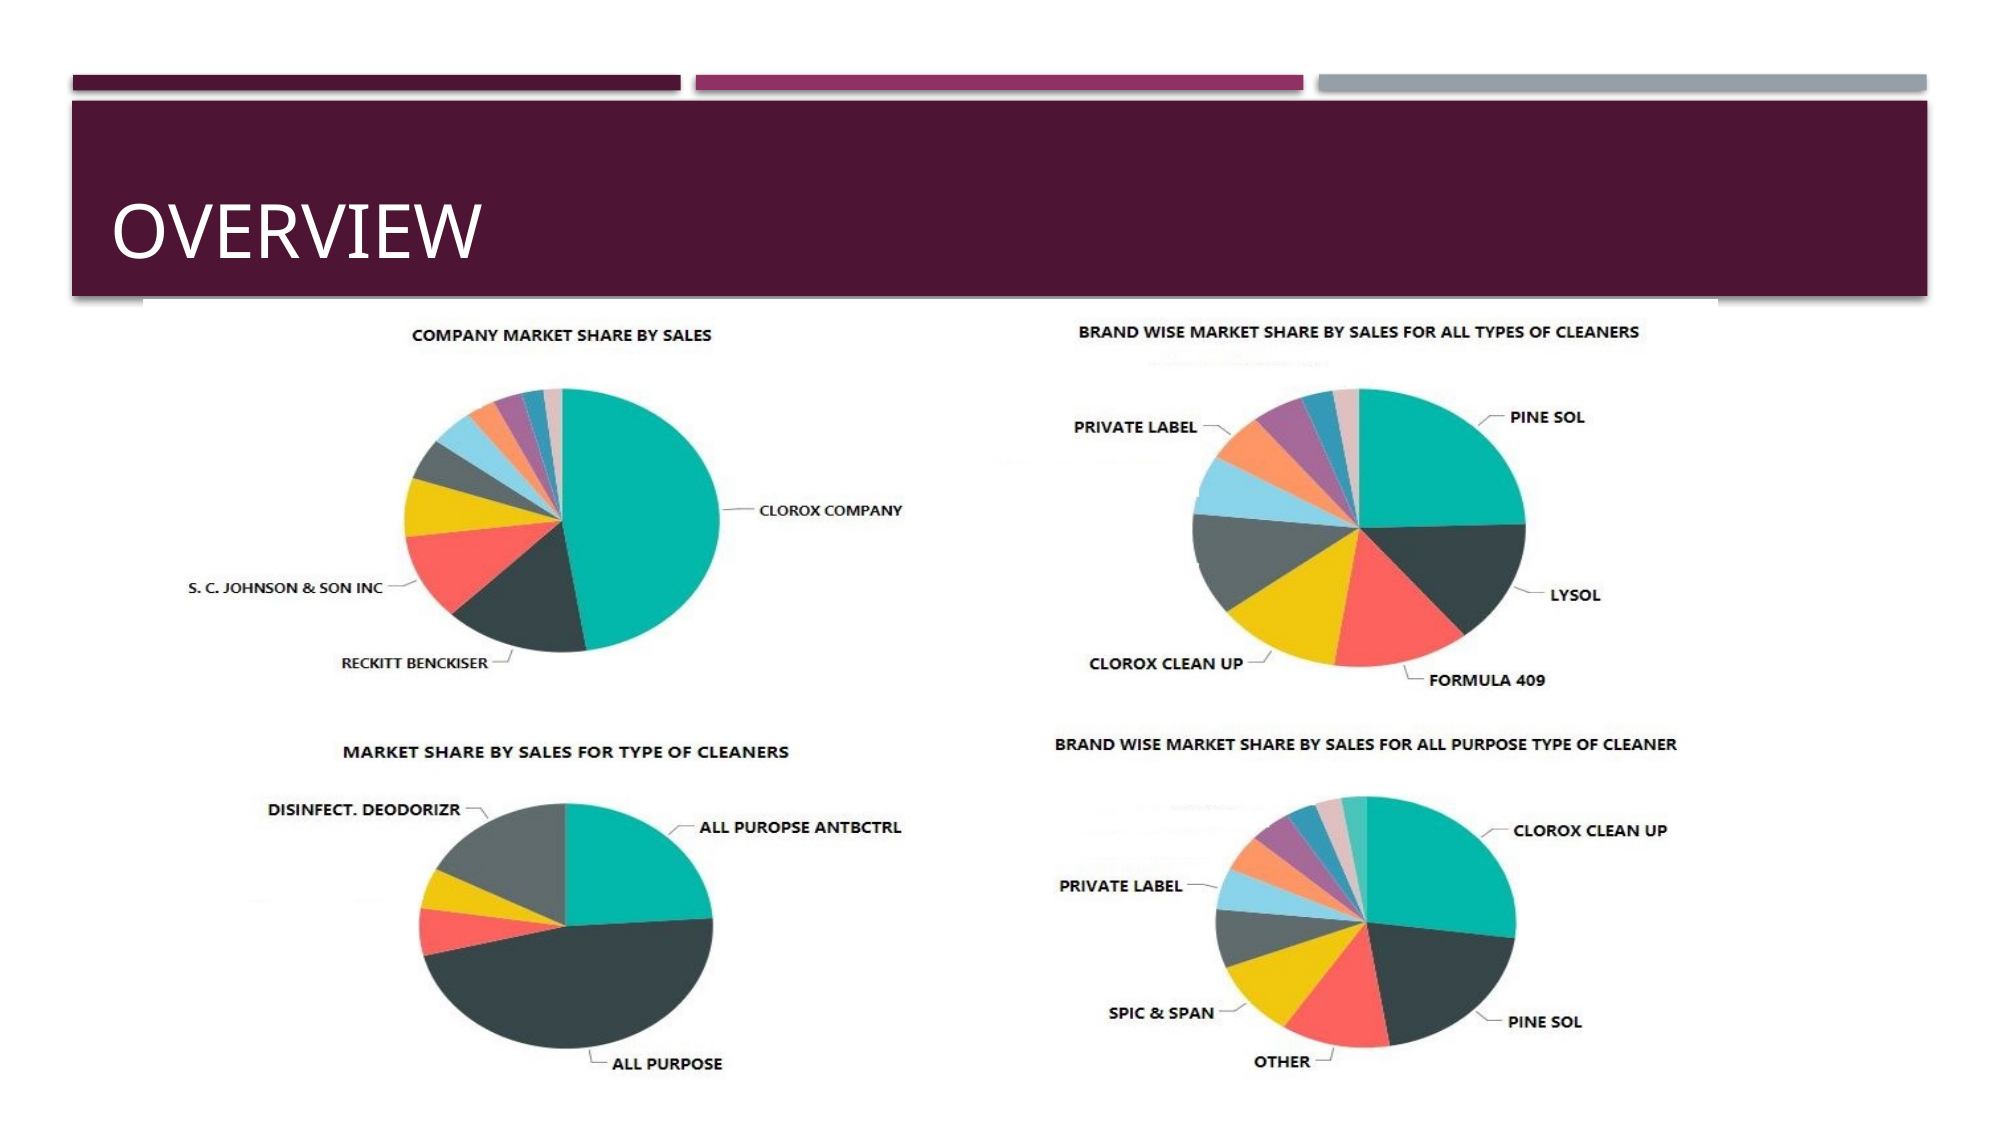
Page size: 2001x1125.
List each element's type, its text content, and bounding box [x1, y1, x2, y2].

title OVERVIEW [95, 115, 1905, 282]
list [142, 299, 1719, 1084]
